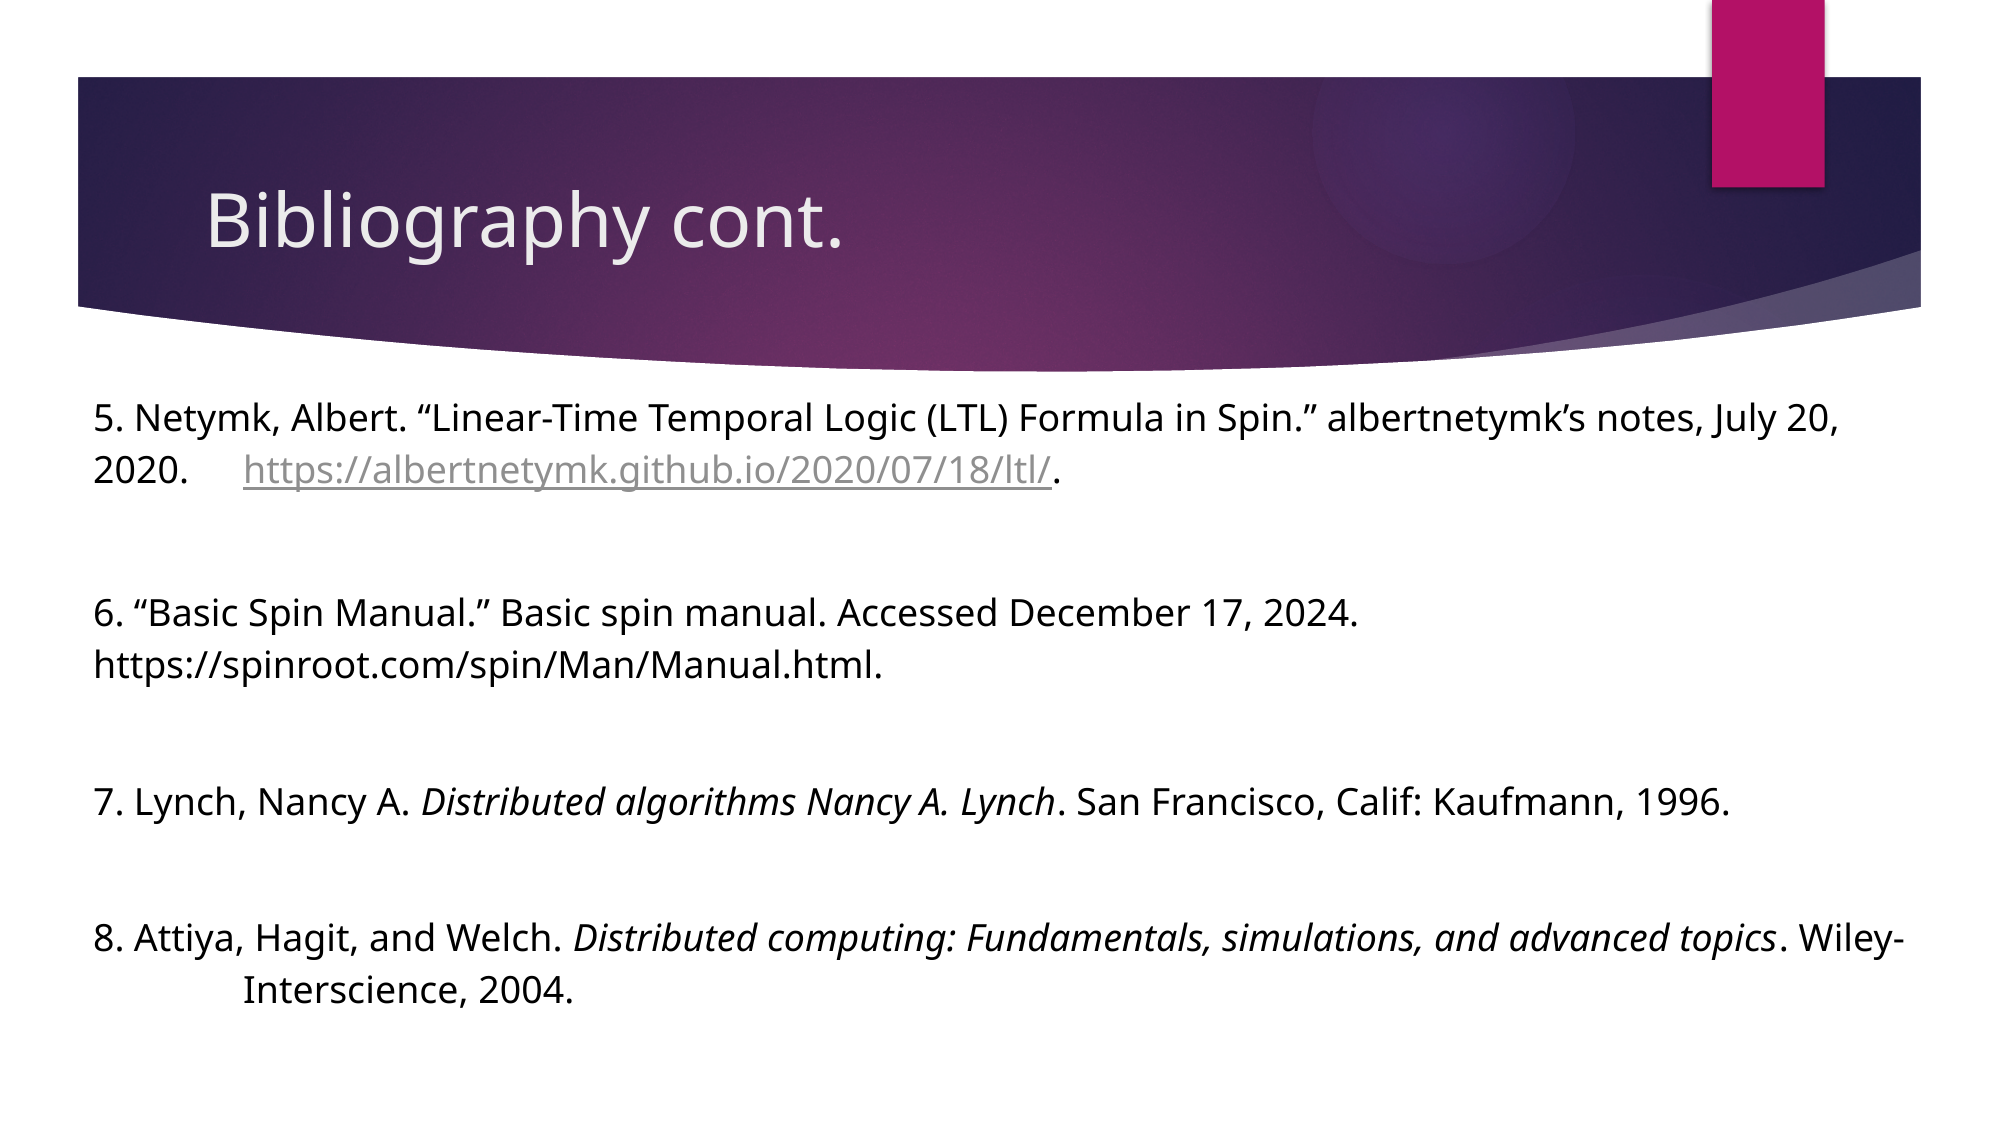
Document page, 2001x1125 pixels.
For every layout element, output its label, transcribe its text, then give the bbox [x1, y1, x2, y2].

title Bibliography cont. [189, 159, 1627, 276]
text_box 5. Netymk, Albert. “Linear-Time Temporal Logic (LTL) Formula in Spin.” albertnetymk’s notes, July 20, 2020. https://albertnetymk.github.io/2020/07/18/ltl/. 6. “Basic Spin Manual.” Basic spin manual. Accessed December 17, 2024. https://spinroot.com/spin/Man/Manual.html. 7. Lynch, Nancy A. Distributed algorithms Nancy A. Lynch. San Francisco, Calif: Kaufmann, 1996. 8. Attiya, Hagit, and Welch. Distributed computing: Fundamentals, simulations, and advanced topics. Wiley- Interscience, 2004. [78, 379, 1938, 1087]
